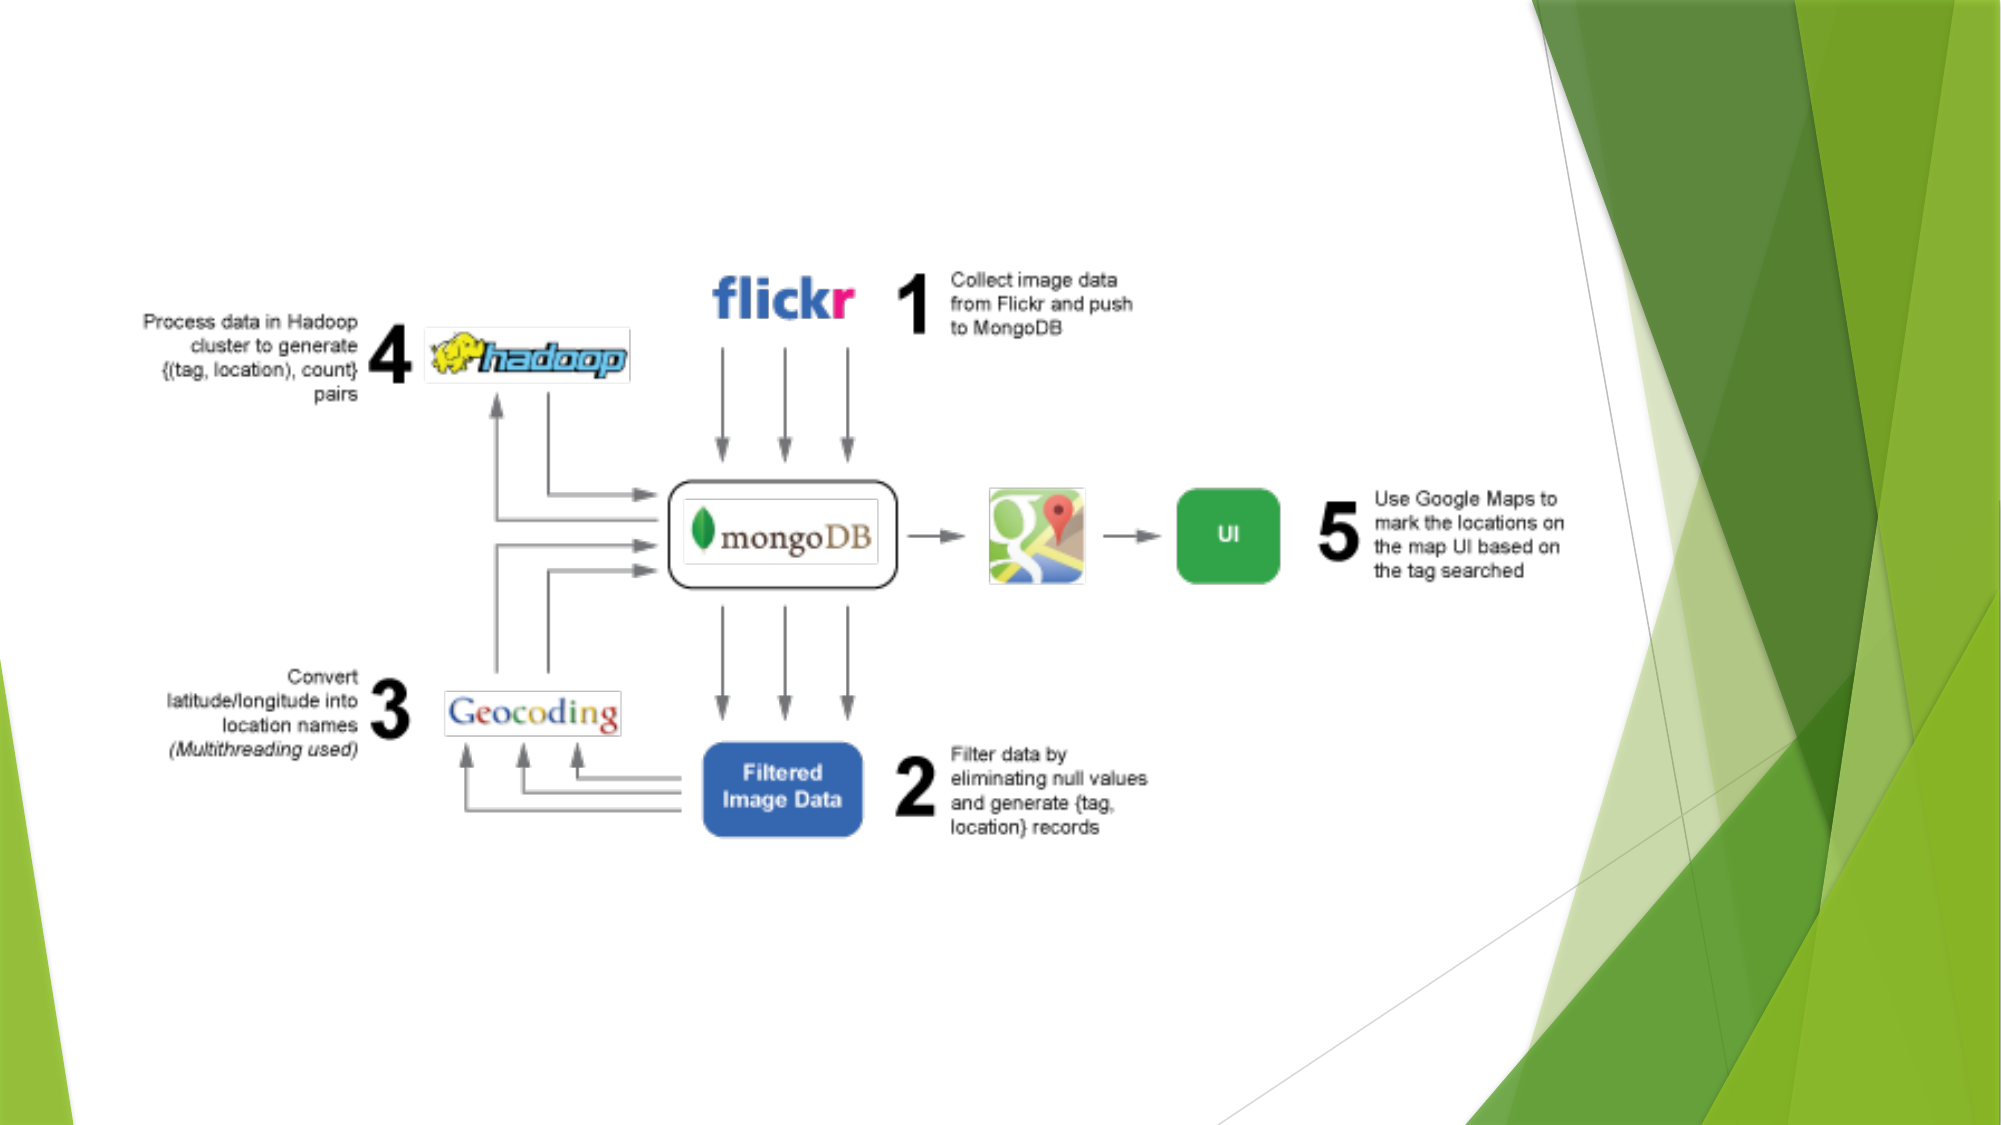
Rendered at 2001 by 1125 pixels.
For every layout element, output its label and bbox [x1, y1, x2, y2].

picture [89, 222, 1629, 894]
